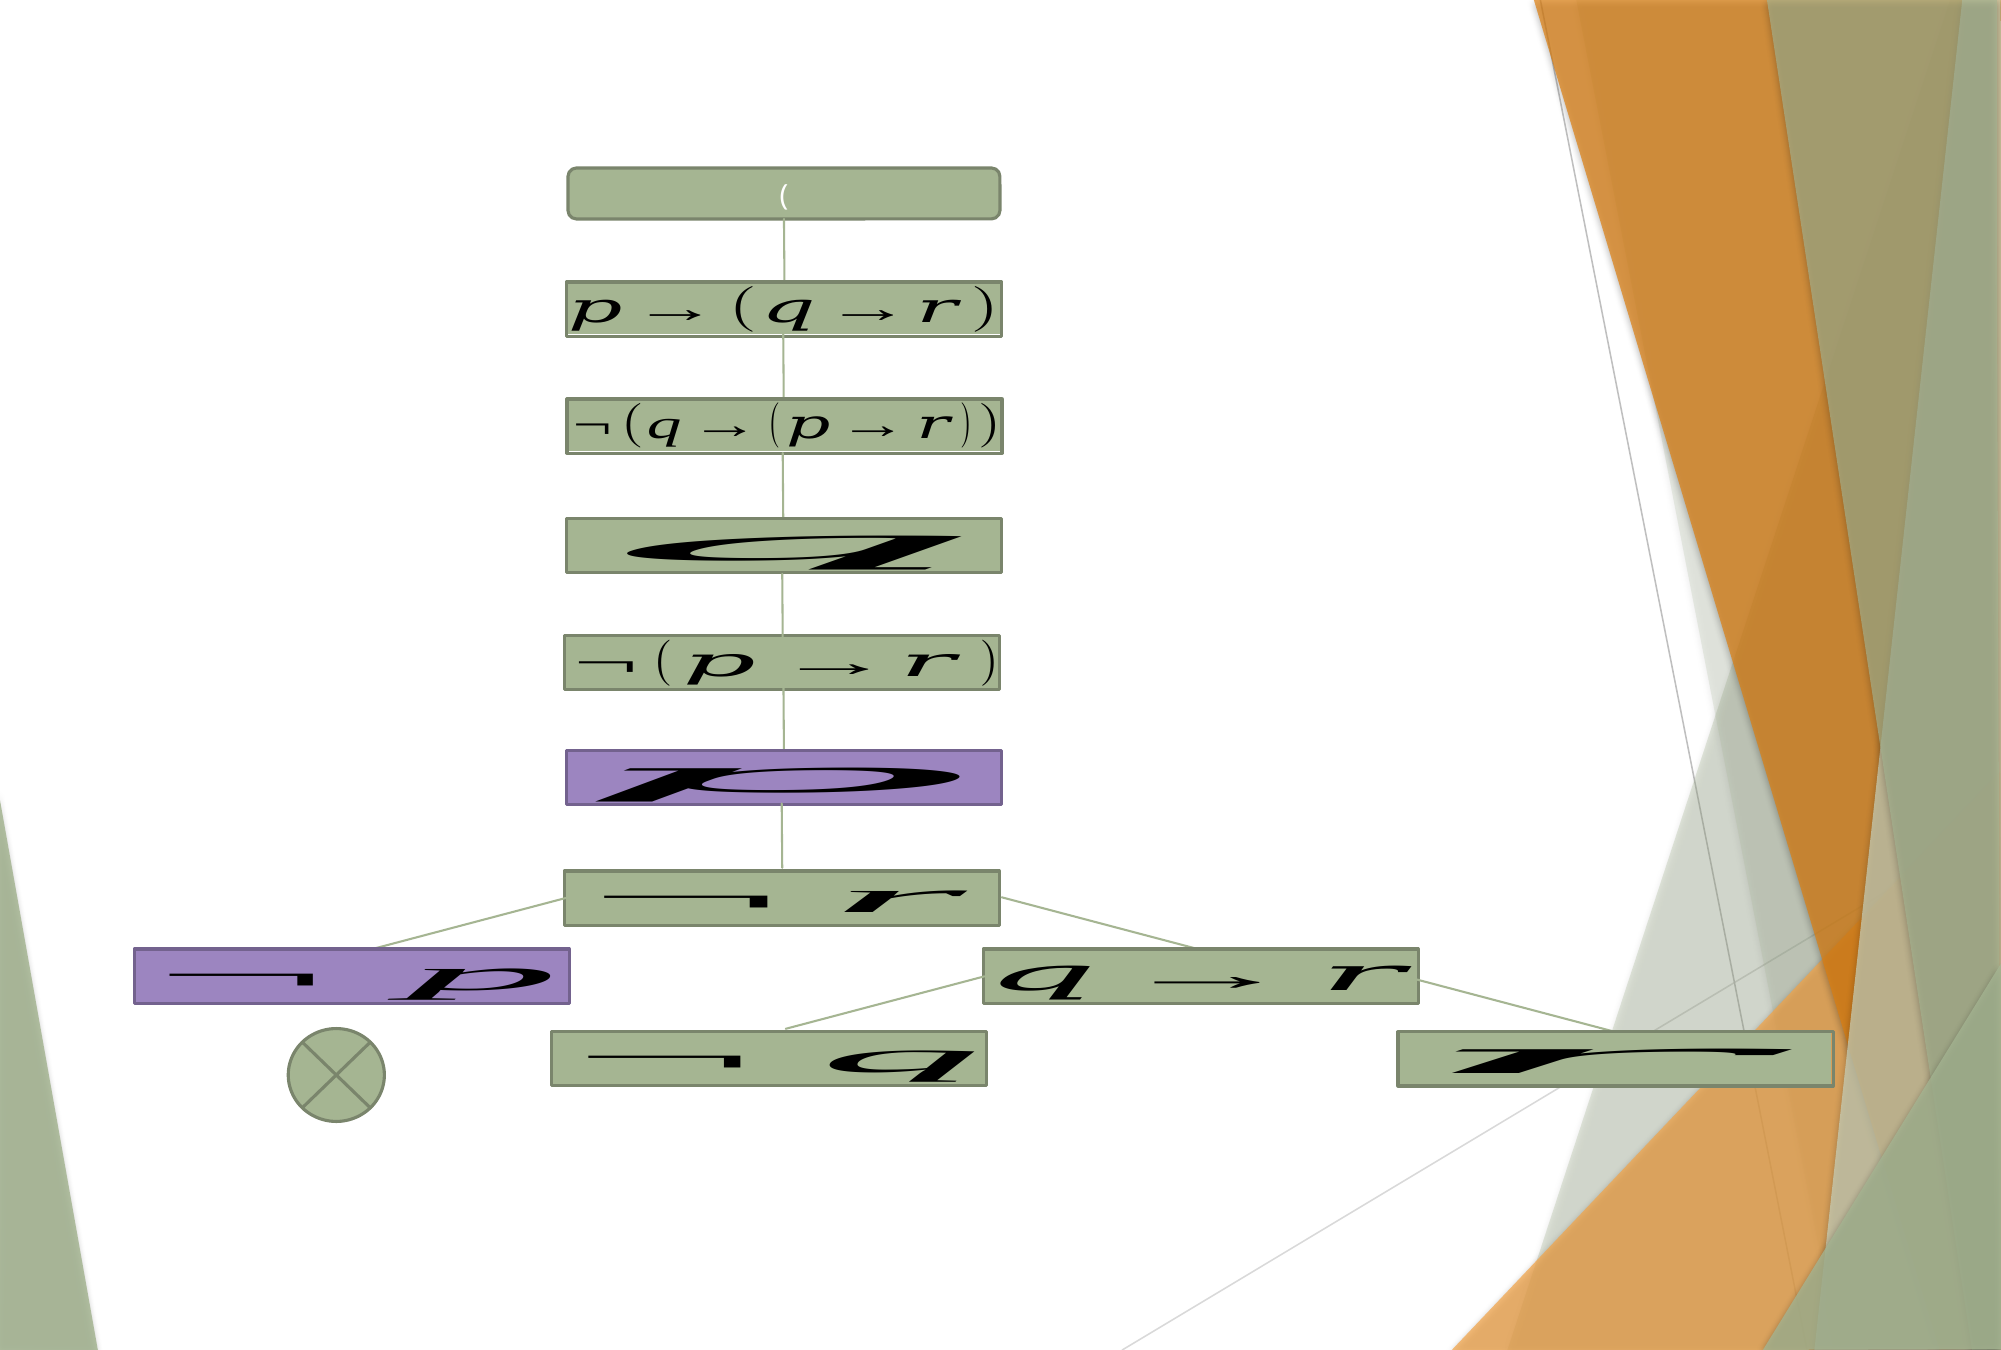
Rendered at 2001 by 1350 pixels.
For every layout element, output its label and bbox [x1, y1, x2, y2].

text_box [286, 1026, 386, 1124]
text_box [366, 897, 567, 952]
text_box [1416, 978, 1616, 1033]
text_box [1001, 896, 1202, 951]
text_box [785, 975, 986, 1030]
